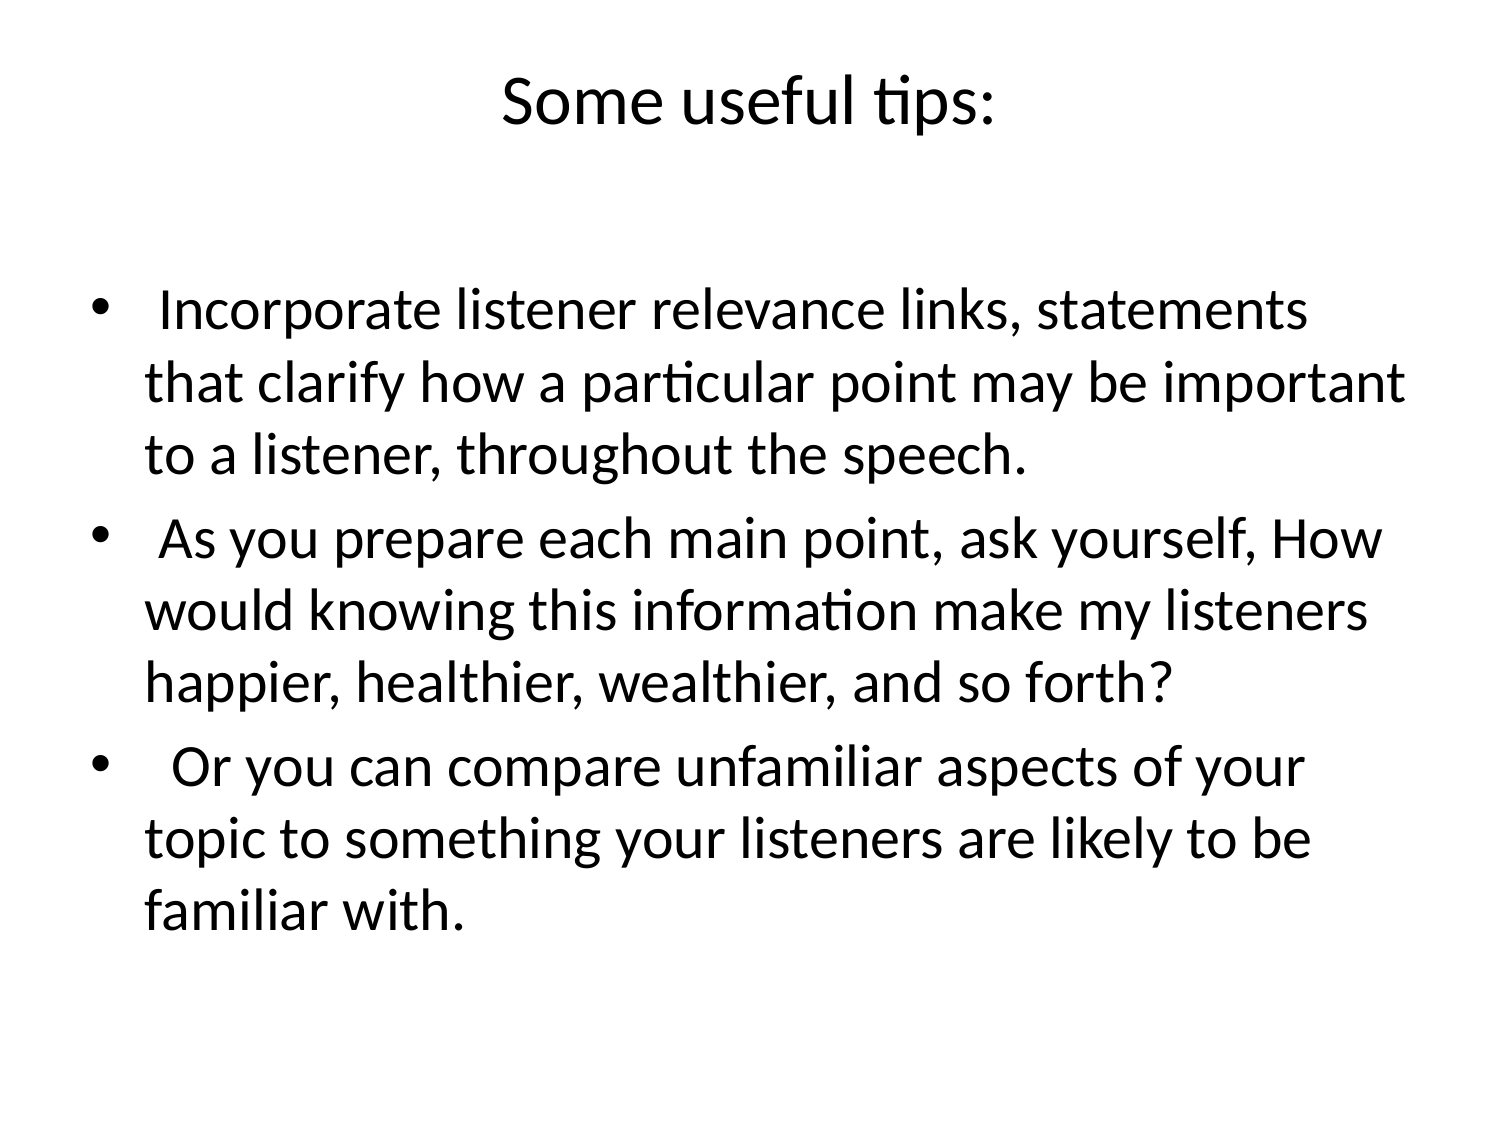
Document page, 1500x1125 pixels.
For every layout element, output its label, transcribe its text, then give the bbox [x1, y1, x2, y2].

title Some useful tips: [75, 45, 1425, 233]
list Incorporate listener relevance links, statements that clarify how a particular point may be important to a listener, throughout the speech. As you prepare each main point, ask yourself, How would knowing this information make my listeners happier, healthier, wealthier, and so forth? Or you can compare unfamiliar aspects of your topic to something your listeners are likely to be familiar with. [75, 262, 1425, 1005]
